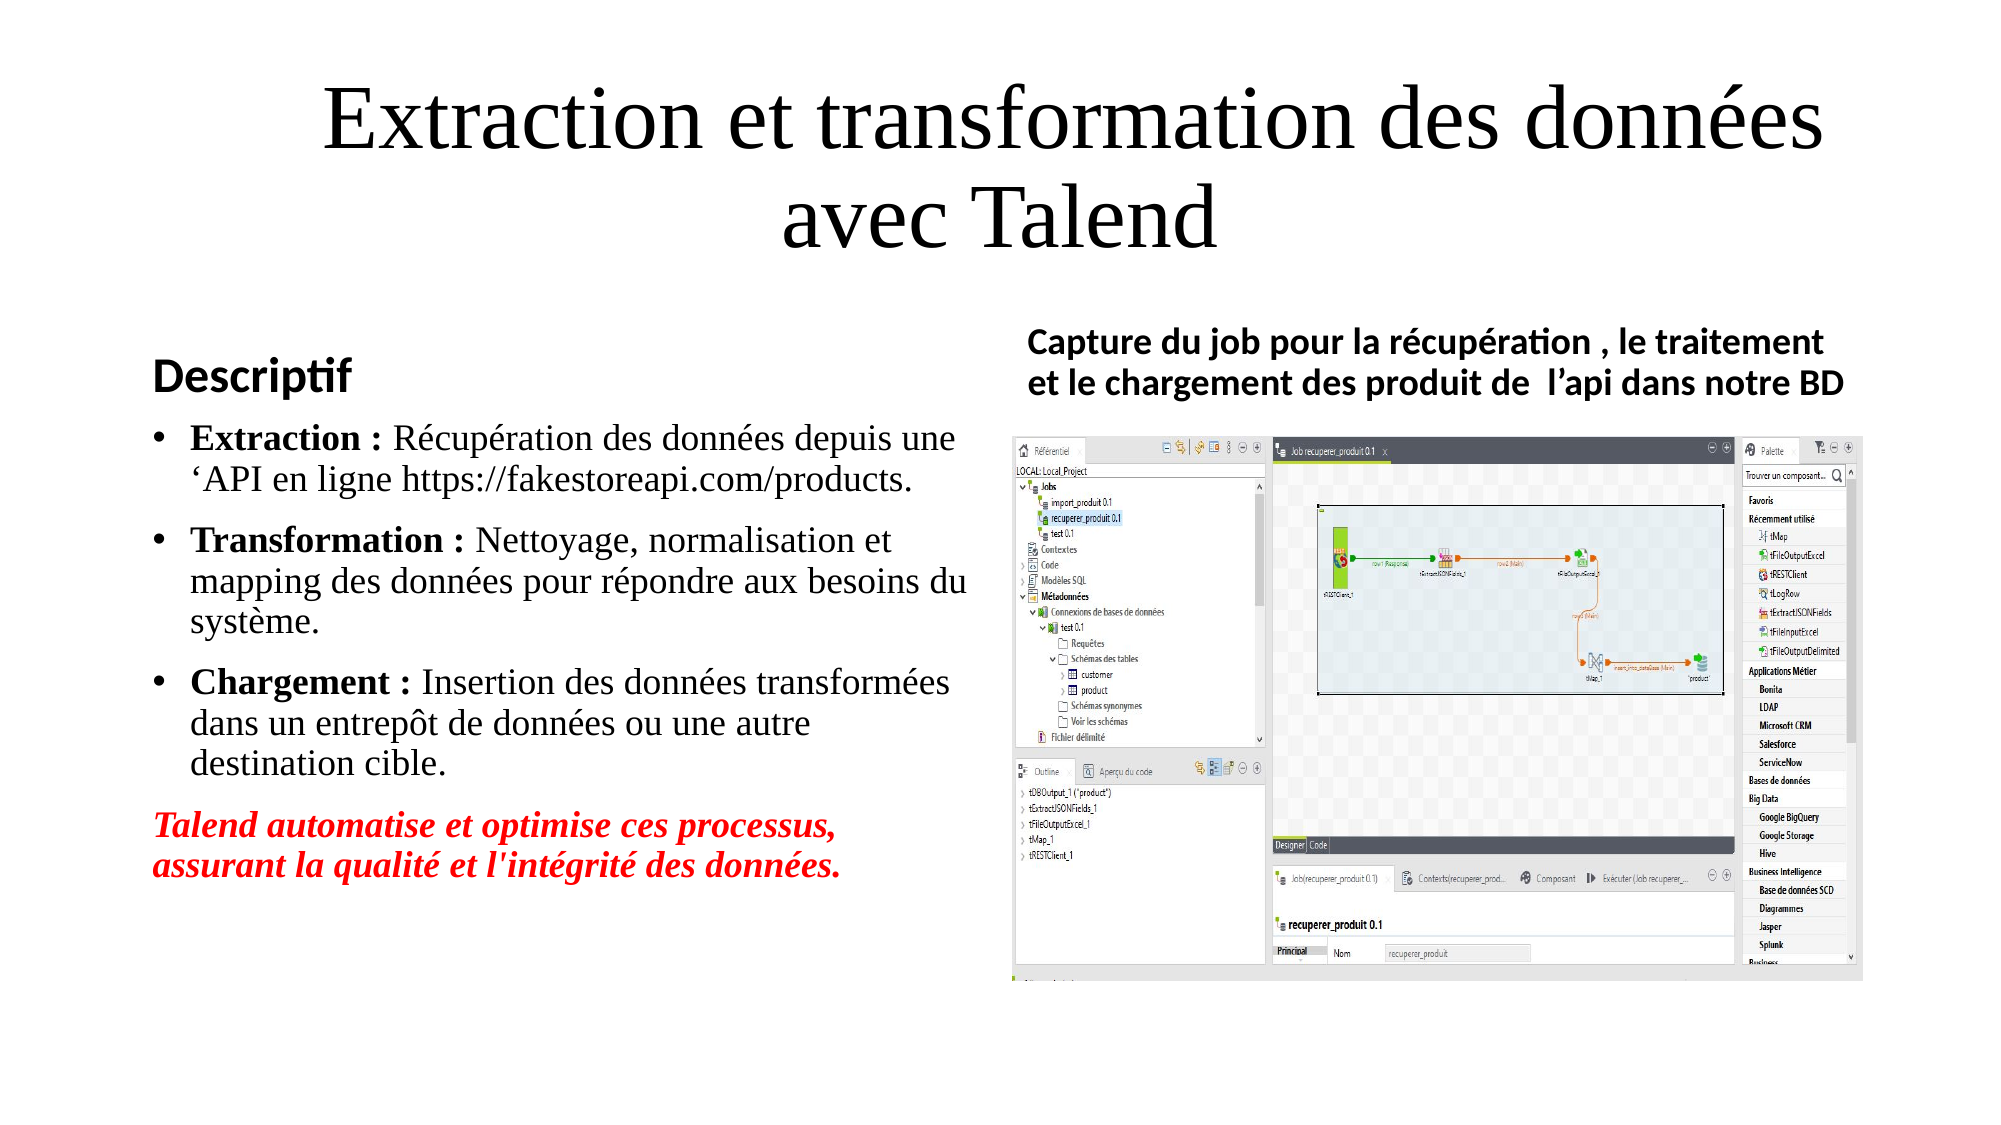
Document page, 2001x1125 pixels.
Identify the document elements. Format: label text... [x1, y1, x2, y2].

title Extraction et transformation des données avec Talend [137, 59, 1863, 278]
list Extraction : Récupération des données depuis une ‘API en ligne https://fakestoreapi.com/products. Transformation : Nettoyage, normalisation et mapping des données pour répondre aux besoins du système. Chargement : Insertion des données transformées dans un entrepôt de données ou une autre destination cible. Talend automatise et optimise ces processus, assurant la qualité et l'intégrité des données. [137, 410, 984, 1016]
list Descriptif [137, 275, 984, 410]
list Capture du job pour la récupération , le traitement et le chargement des produit de l’api dans notre BD [1012, 275, 1863, 411]
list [1012, 436, 1863, 981]
